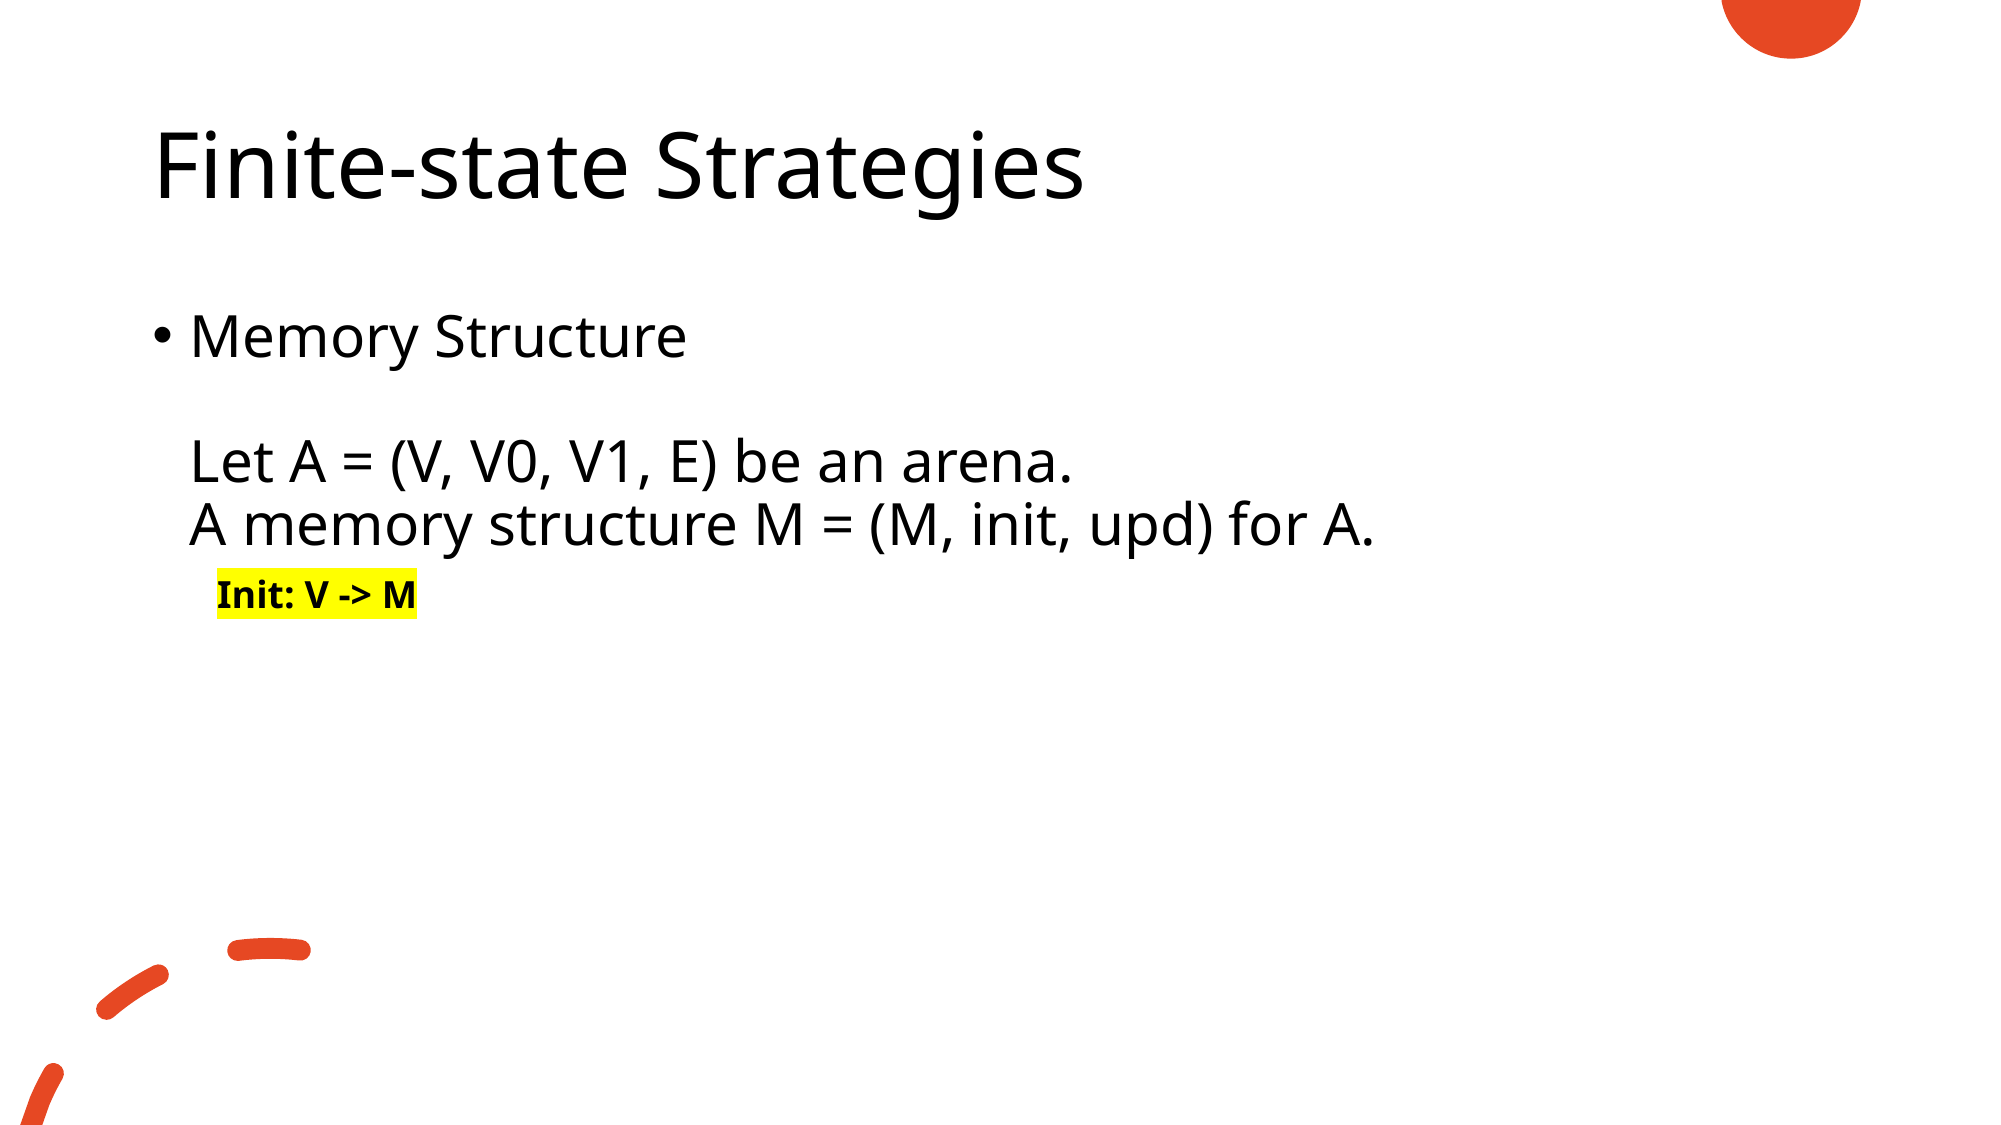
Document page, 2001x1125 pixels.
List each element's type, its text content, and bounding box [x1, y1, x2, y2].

list Memory Structure Let A = (V, V0, V1, E) be an arena. A memory structure M = (M, init, upd) for A. [137, 299, 1863, 933]
title Finite-state Strategies [137, 59, 1863, 278]
text_box Init: V -> M [202, 563, 652, 624]
